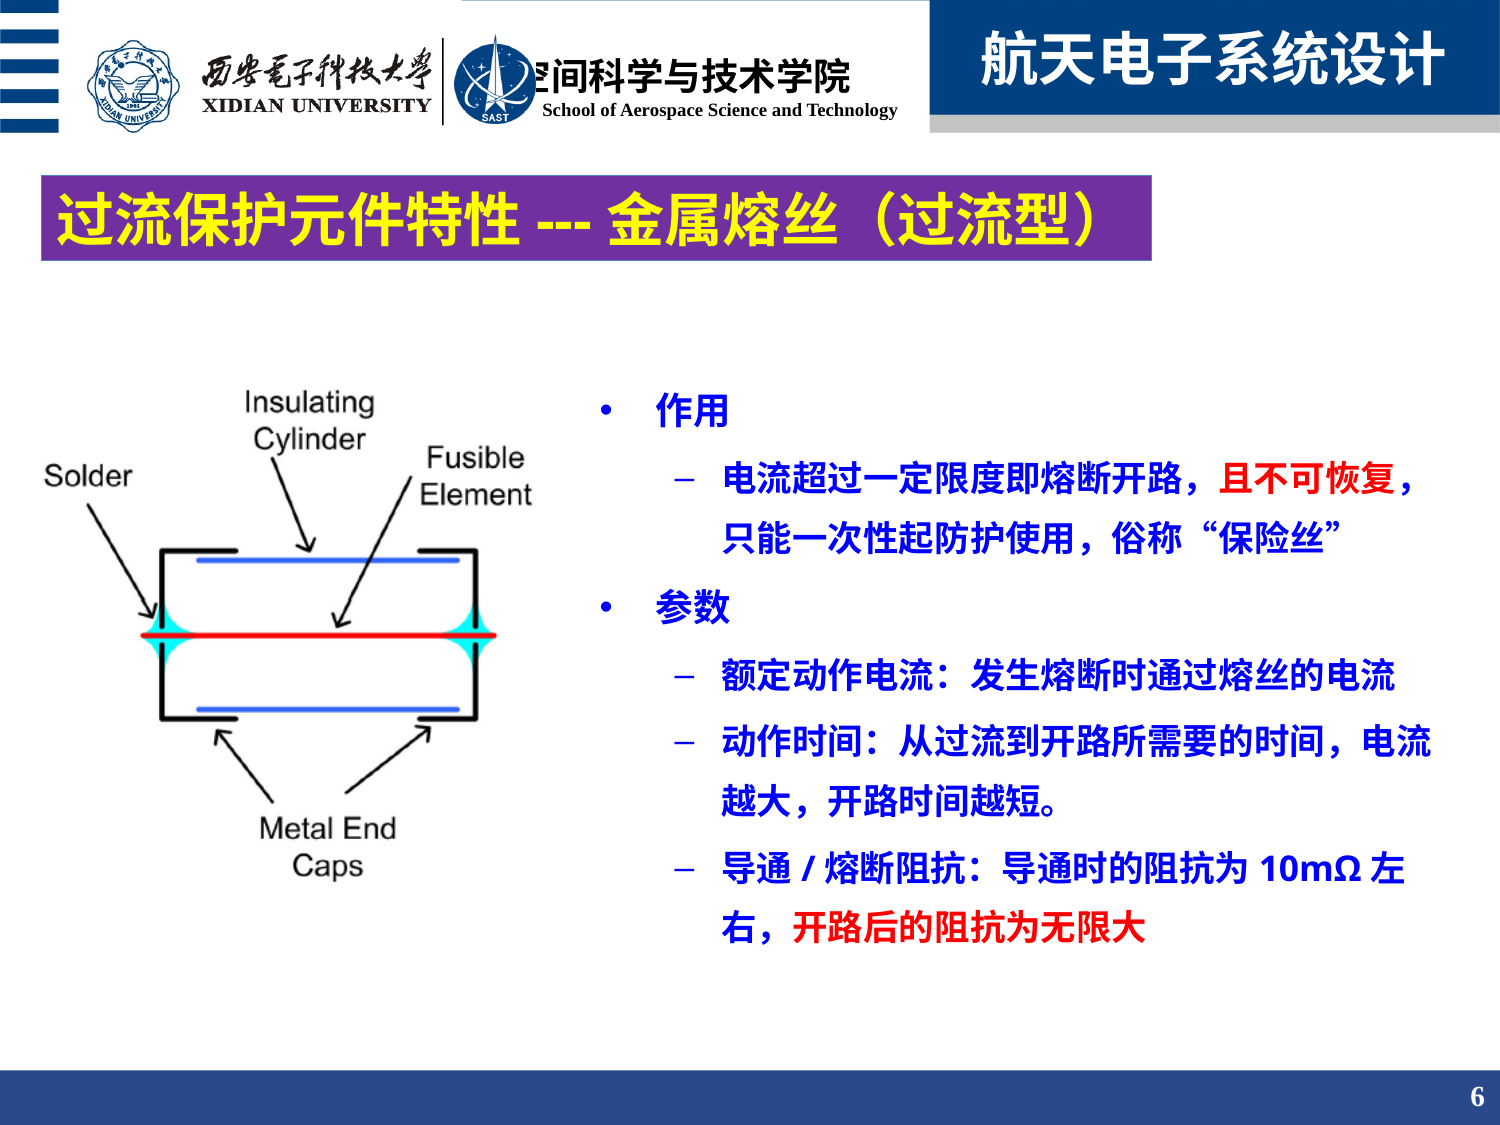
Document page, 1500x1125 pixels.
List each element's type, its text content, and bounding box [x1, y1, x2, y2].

picture [0, 0, 1500, 1070]
text_box 过流保护元件特性---金属熔丝（过流型） [41, 175, 1152, 261]
text_box 作用 电流超过一定限度即熔断开路，且不可恢复，只能一次性起防护使用，俗称“保险丝” 参数 额定动作电流：发生熔断时通过熔丝的电流 动作时间：从过流到开路所需要的时间，电流越大，开路时间越短。 导通/熔断阻抗：导通时的阻抗为10mΩ左右，开路后的阻抗为无限大 [584, 361, 1448, 1009]
text_box 航天电子系统设计 [927, 0, 1500, 114]
